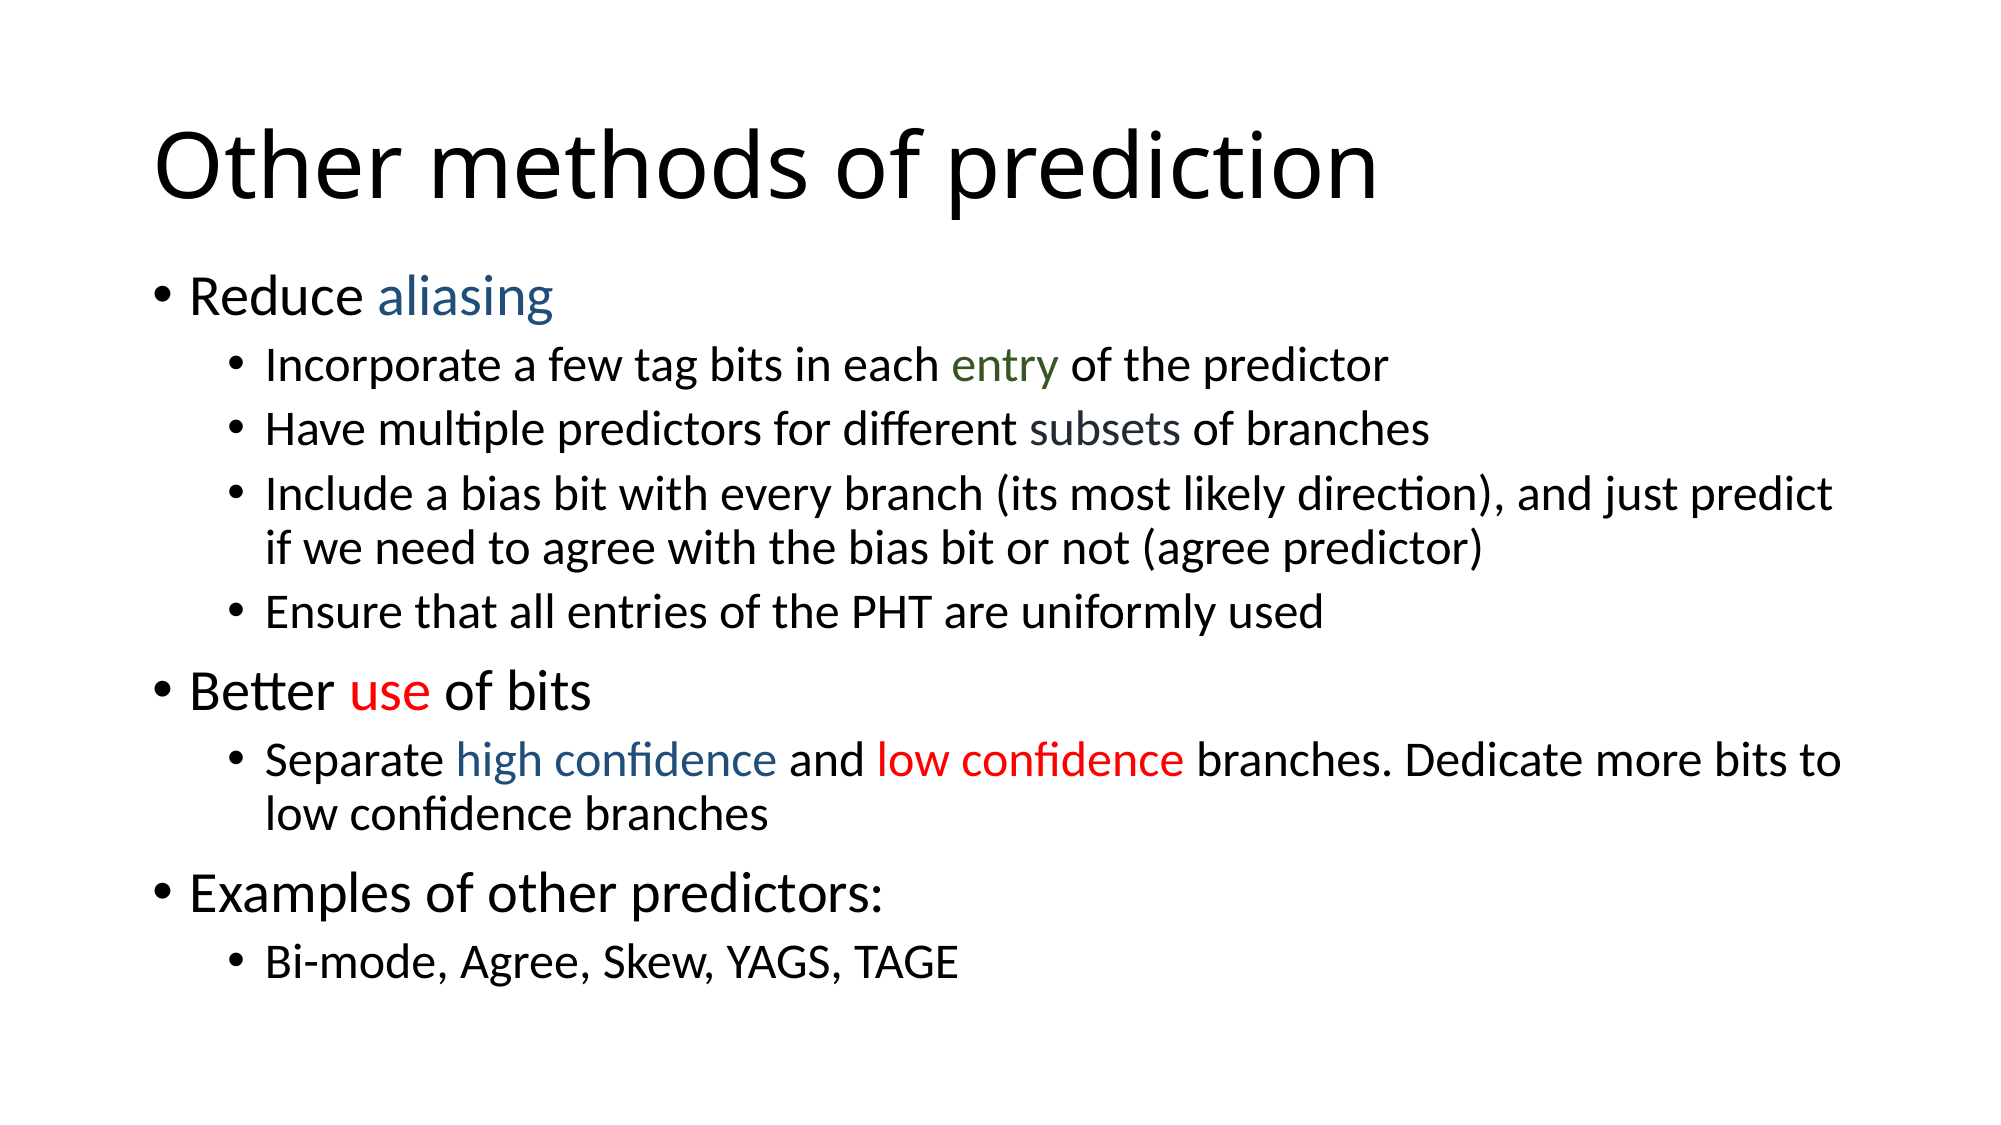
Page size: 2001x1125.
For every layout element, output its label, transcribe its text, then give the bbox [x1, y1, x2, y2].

list Reduce aliasing Incorporate a few tag bits in each entry of the predictor Have multiple predictors for different subsets of branches Include a bias bit with every branch (its most likely direction), and just predict if we need to agree with the bias bit or not (agree predictor) Ensure that all entries of the PHT are uniformly used Better use of bits Separate high confidence and low confidence branches. Dedicate more bits to low confidence branches Examples of other predictors: Bi-mode, Agree, Skew, YAGS, TAGE [137, 257, 1863, 1014]
title Other methods of prediction [137, 59, 1863, 257]
